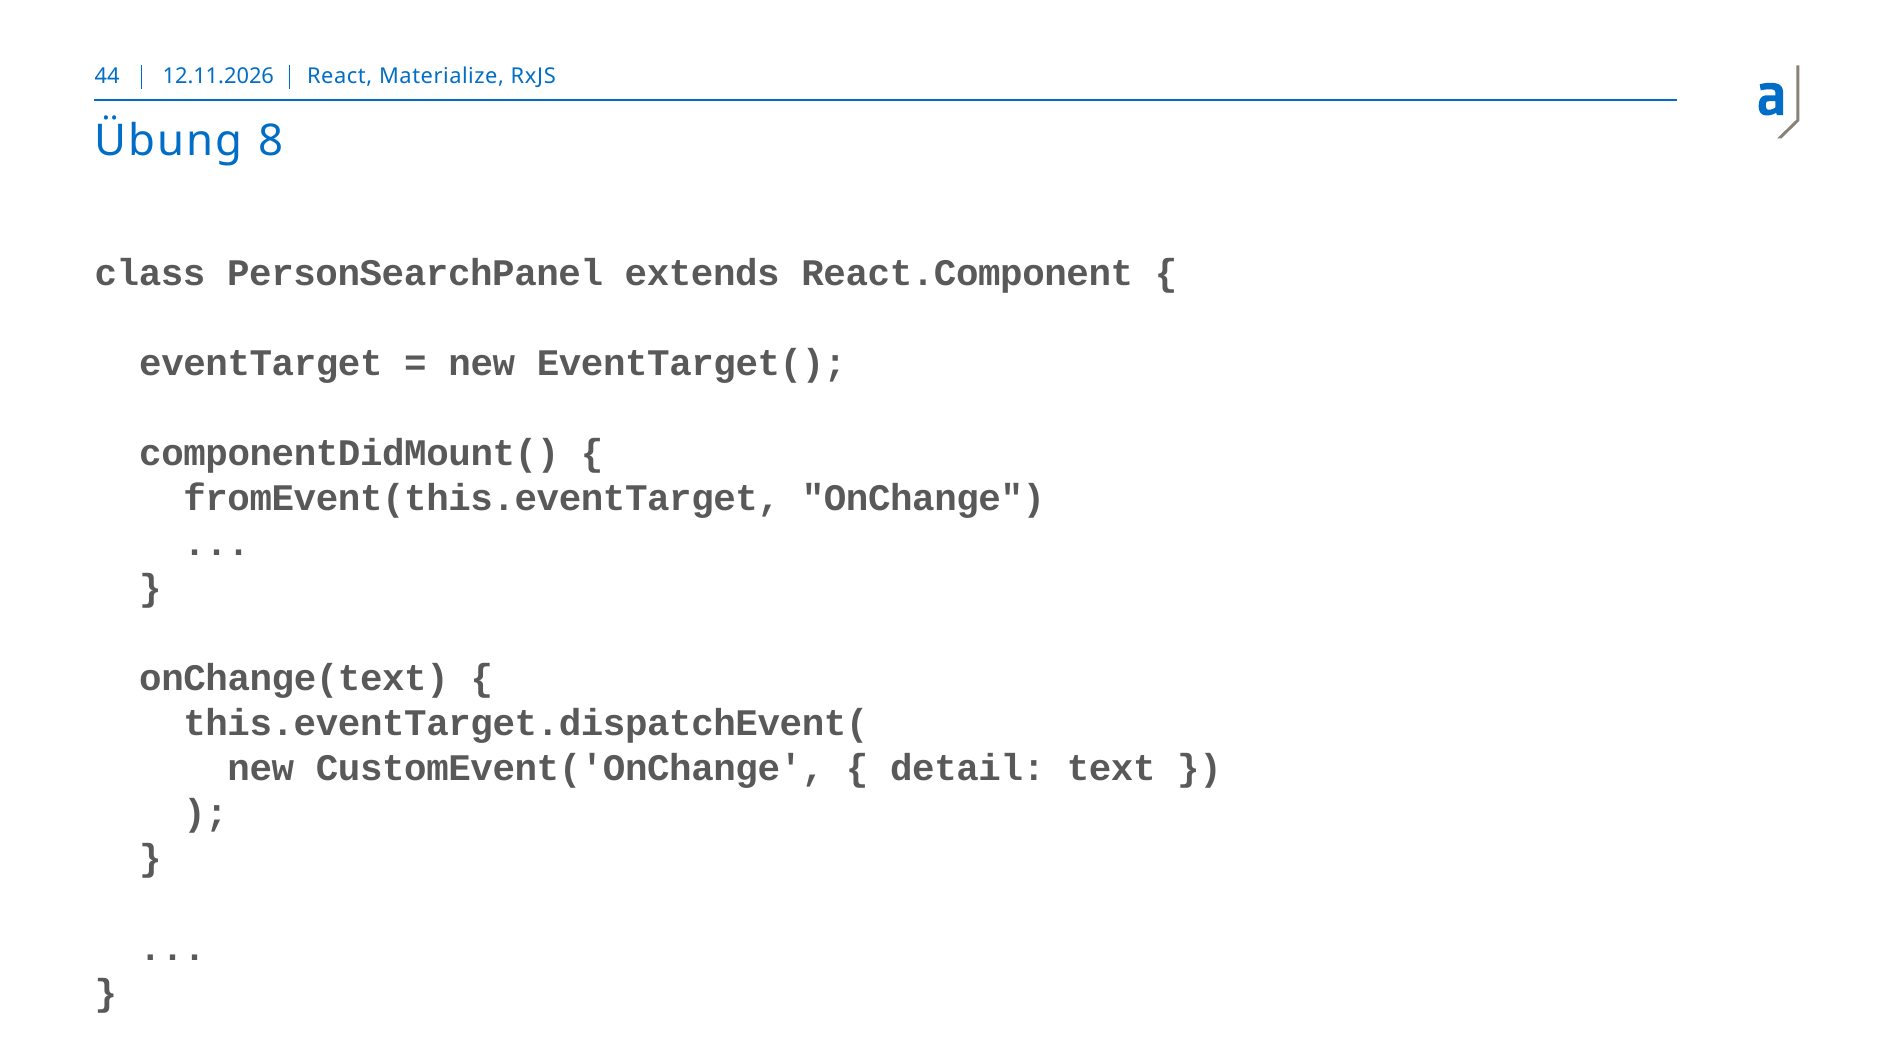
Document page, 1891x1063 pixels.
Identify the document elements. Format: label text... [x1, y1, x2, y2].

title Übung 8 [94, 106, 1678, 220]
footer React, Materialize, RxJS [307, 59, 1678, 95]
list class PersonSearchPanel extends React.Component { eventTarget = new EventTarget(); componentDidMount() { fromEvent(this.eventTarget, "OnChange") ... } onChange(text) { this.eventTarget.dispatchEvent( new CustomEvent('OnChange', { detail: text }) ); } ... } [94, 247, 1678, 1016]
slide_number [150, 59, 287, 95]
slide_number 44 [94, 59, 142, 95]
